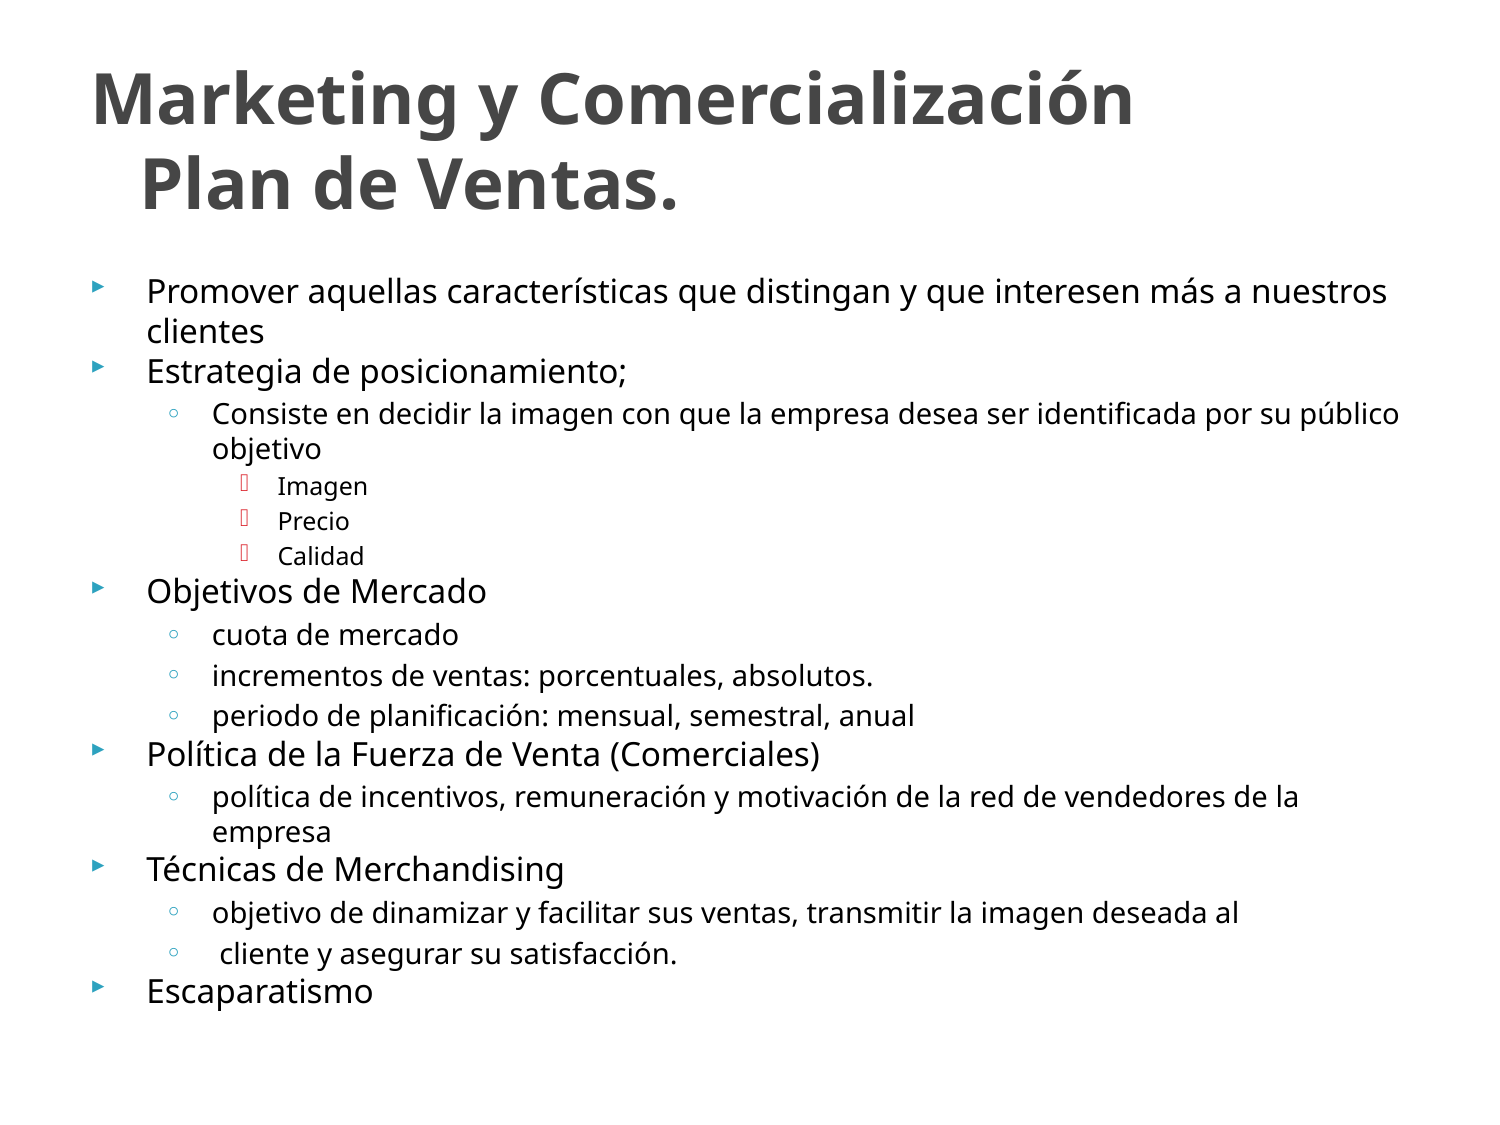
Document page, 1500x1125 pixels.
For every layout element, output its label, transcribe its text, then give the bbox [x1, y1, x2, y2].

title Marketing y Comercialización Plan de Ventas. [75, 45, 1425, 233]
list Promover aquellas características que distingan y que interesen más a nuestros clientes Estrategia de posicionamiento; Consiste en decidir la imagen con que la empresa desea ser identificada por su público objetivo Imagen Precio Calidad Objetivos de Mercado cuota de mercado incrementos de ventas: porcentuales, absolutos. periodo de planificación: mensual, semestral, anual Política de la Fuerza de Venta (Comerciales) política de incentivos, remuneración y motivación de la red de vendedores de la empresa Técnicas de Merchandising objetivo de dinamizar y facilitar sus ventas, transmitir la imagen deseada al cliente y asegurar su satisfacción. Escaparatismo [74, 262, 1426, 1006]
